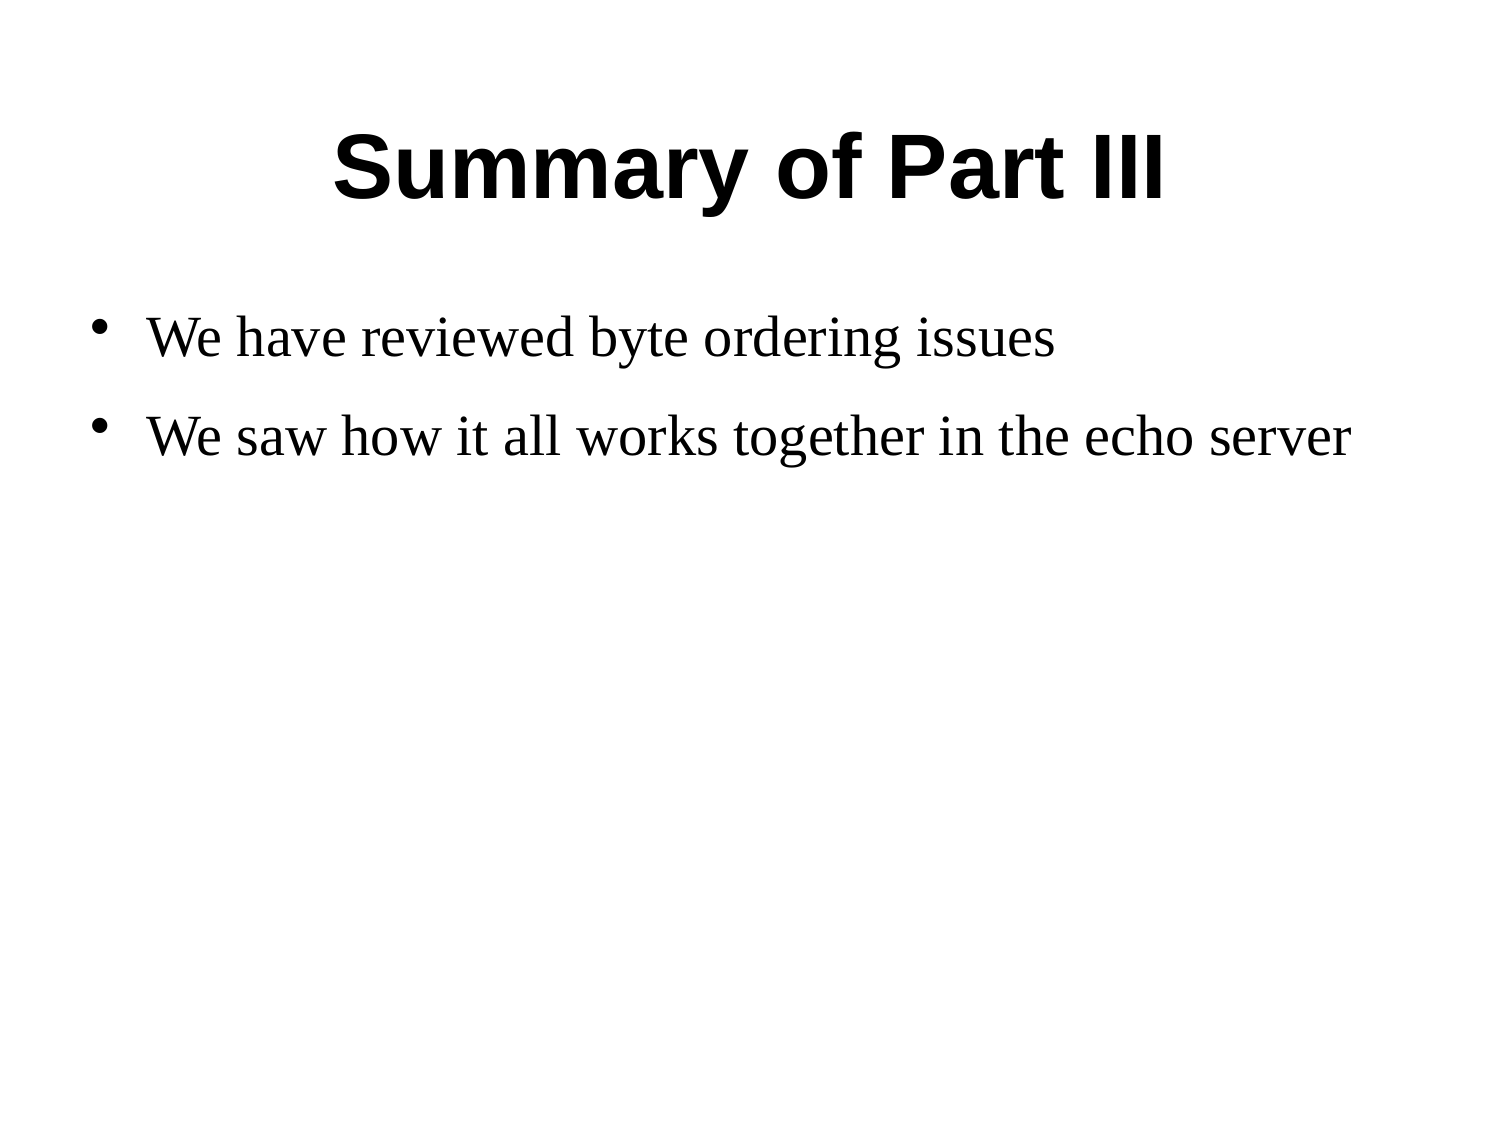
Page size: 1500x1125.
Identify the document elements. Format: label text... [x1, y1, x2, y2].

list We have reviewed byte ordering issues We saw how it all works together in the echo server [74, 290, 1426, 1036]
title Summary of Part III [74, 67, 1426, 256]
